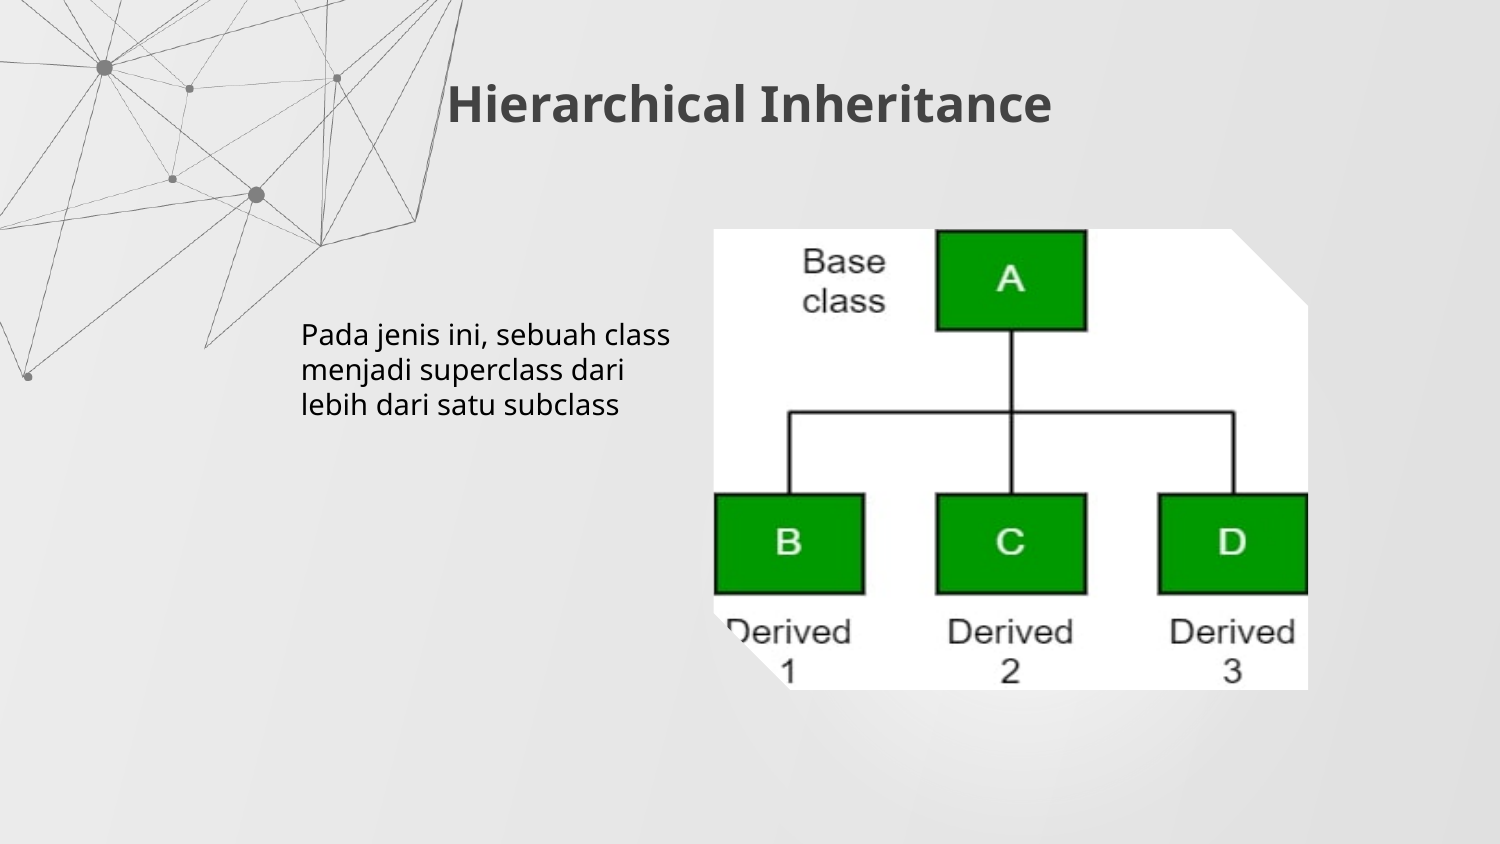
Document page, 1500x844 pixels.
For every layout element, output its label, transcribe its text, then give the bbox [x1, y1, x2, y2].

picture [0, 0, 1500, 844]
title Hierarchical Inheritance [322, 57, 1178, 214]
subtitle Pada jenis ini, sebuah class menjadi superclass dari lebih dari satu subclass [285, 301, 708, 595]
